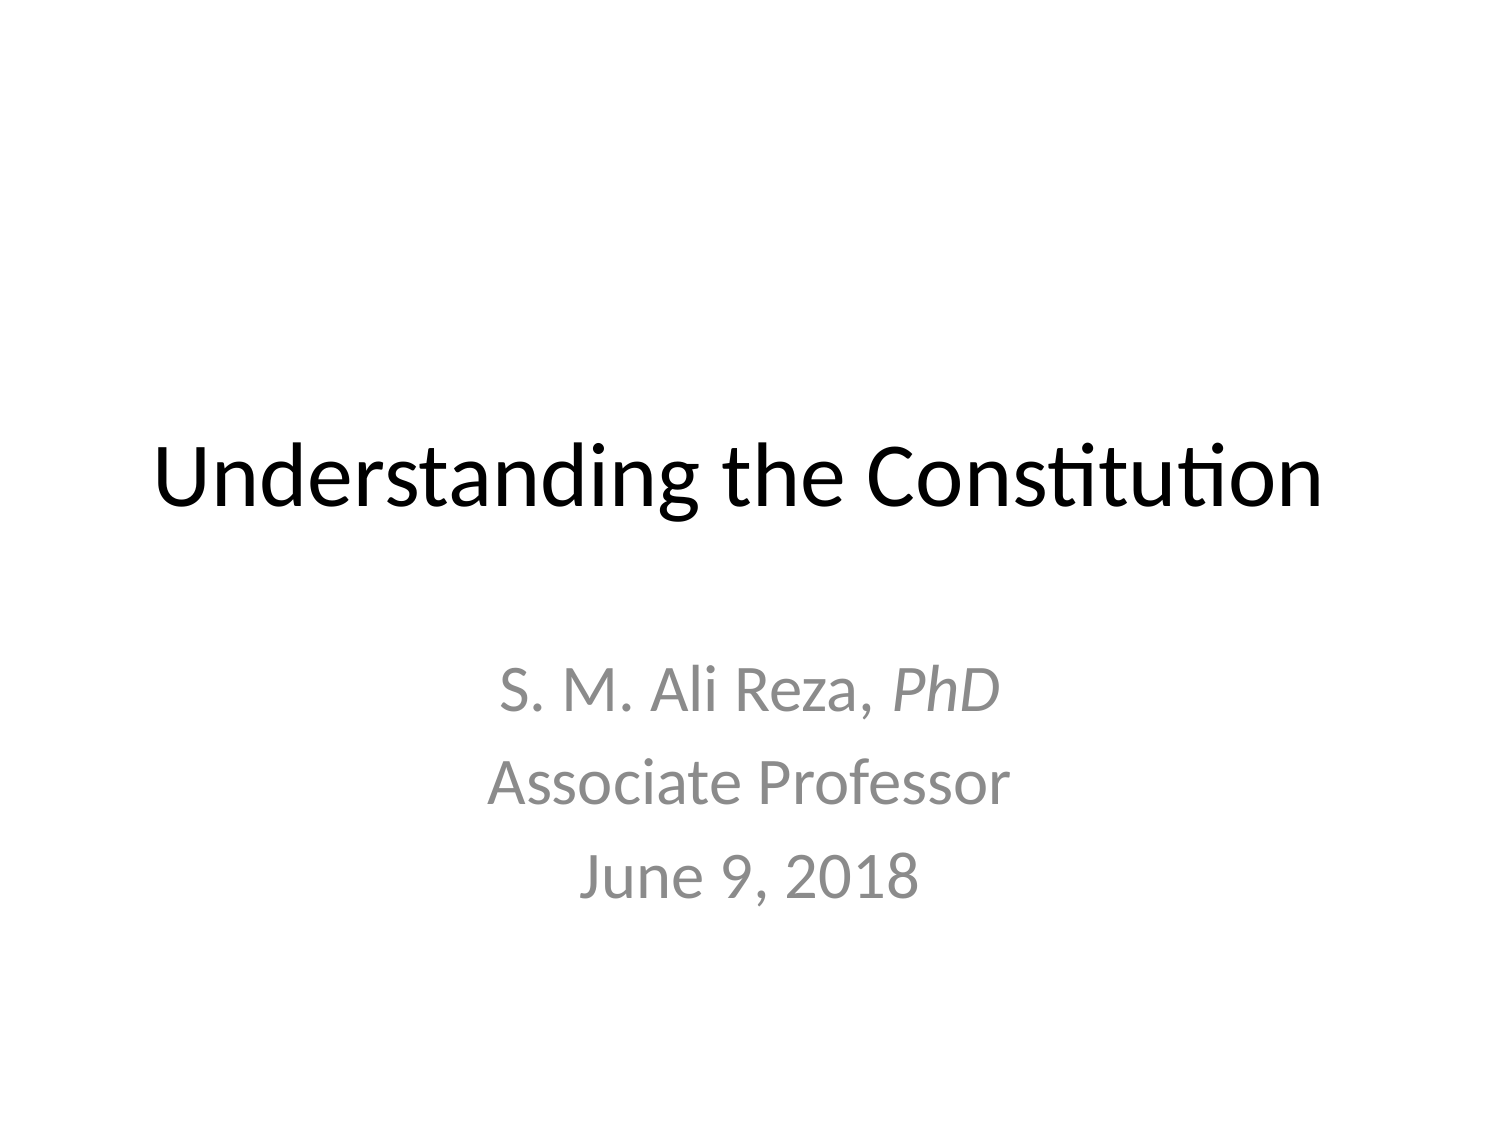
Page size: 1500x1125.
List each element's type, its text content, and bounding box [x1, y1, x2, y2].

title Understanding the Constitution [112, 349, 1388, 591]
subtitle S. M. Ali Reza, PhD Associate Professor June 9, 2018 [225, 637, 1275, 925]
